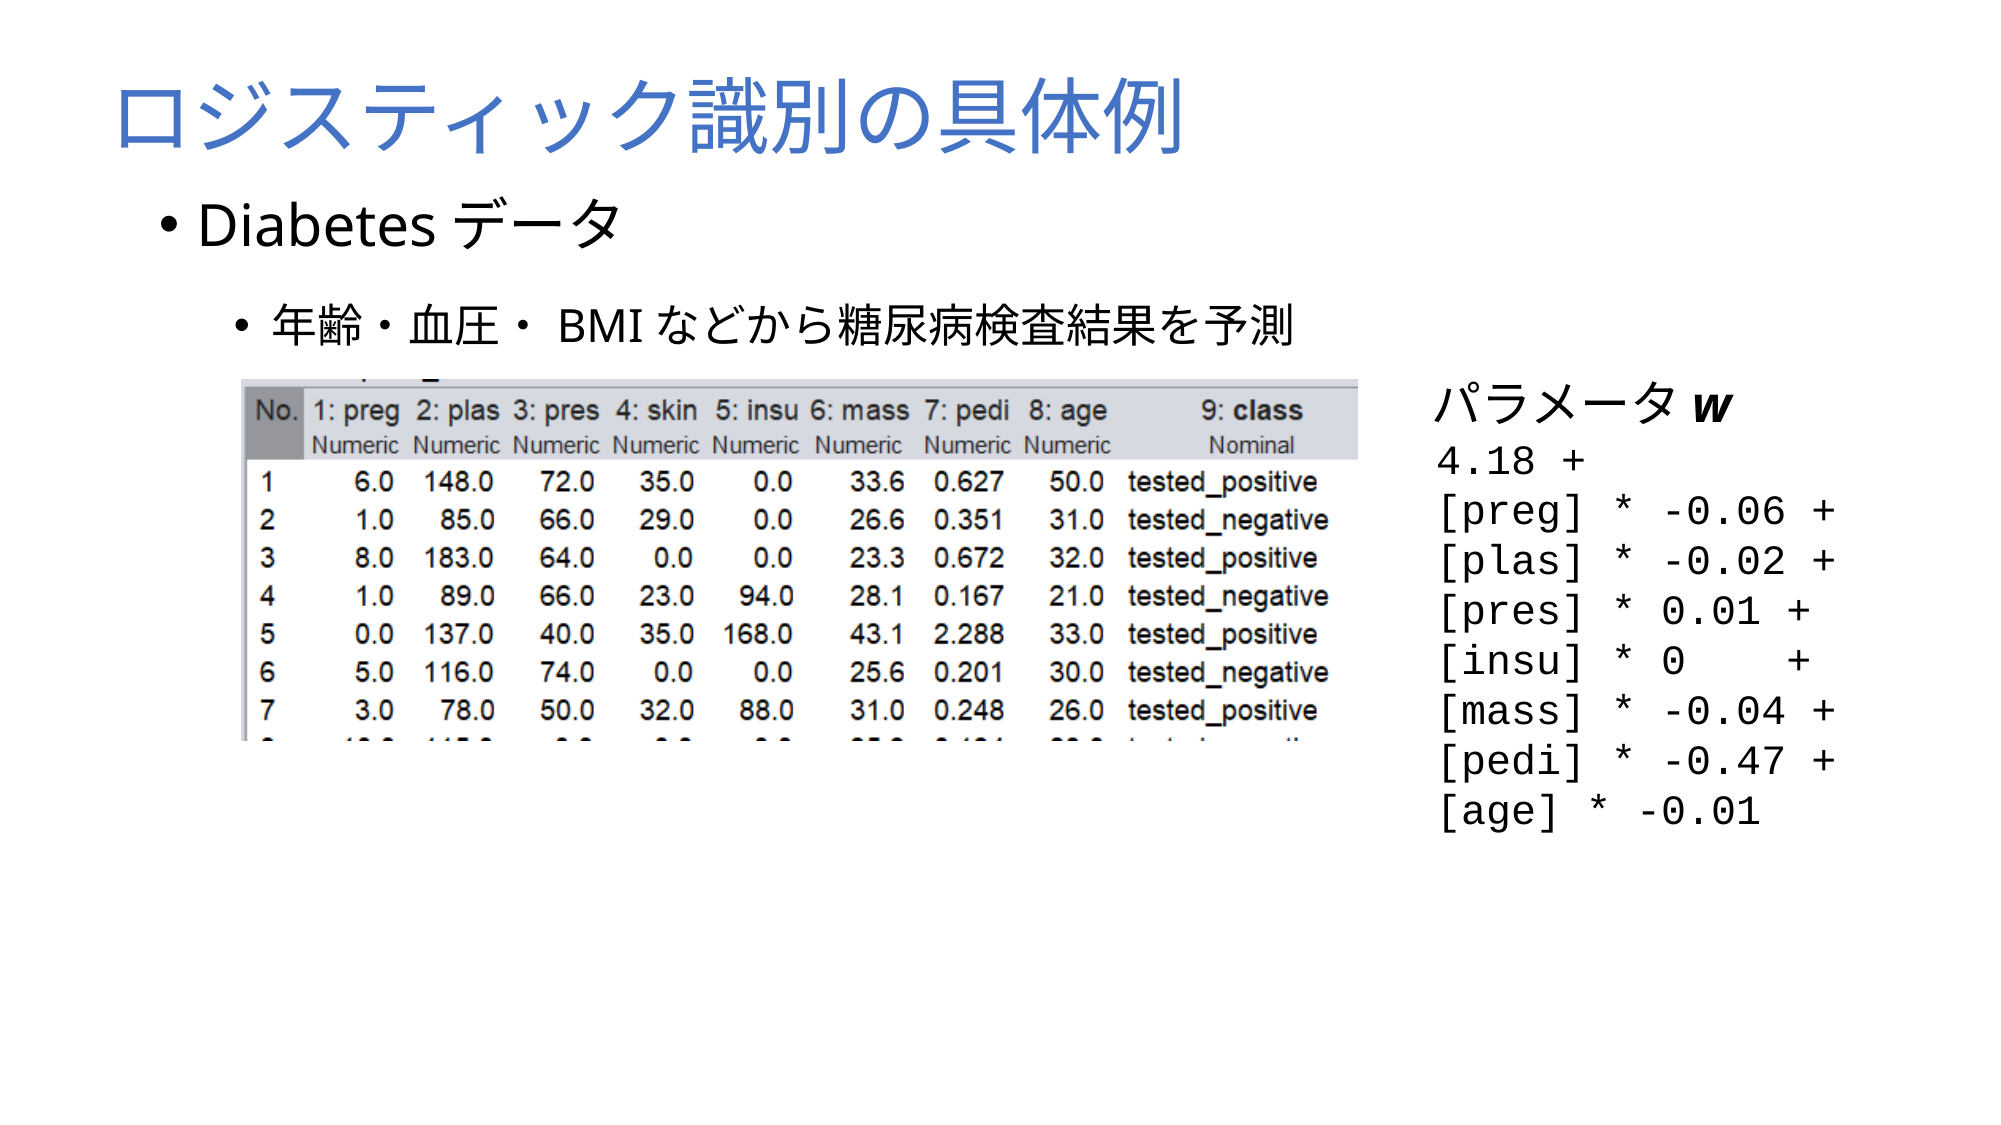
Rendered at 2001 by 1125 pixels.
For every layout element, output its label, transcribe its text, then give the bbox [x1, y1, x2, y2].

picture [240, 379, 1358, 741]
title ロジスティック識別の具体例 [94, 52, 1388, 189]
list Diabetesデータ 年齢・血圧・BMIなどから糖尿病検査結果を予測 [143, 167, 1664, 396]
text_box 4.18 + [preg] * -0.06 + [plas] * -0.02 + [pres] * 0.01 + [insu] * 0 + [mass] * -0.04 + [pedi] * -0.47 + [age] * -0.01 [1421, 425, 1851, 841]
text_box パラメータw [1416, 365, 1747, 440]
